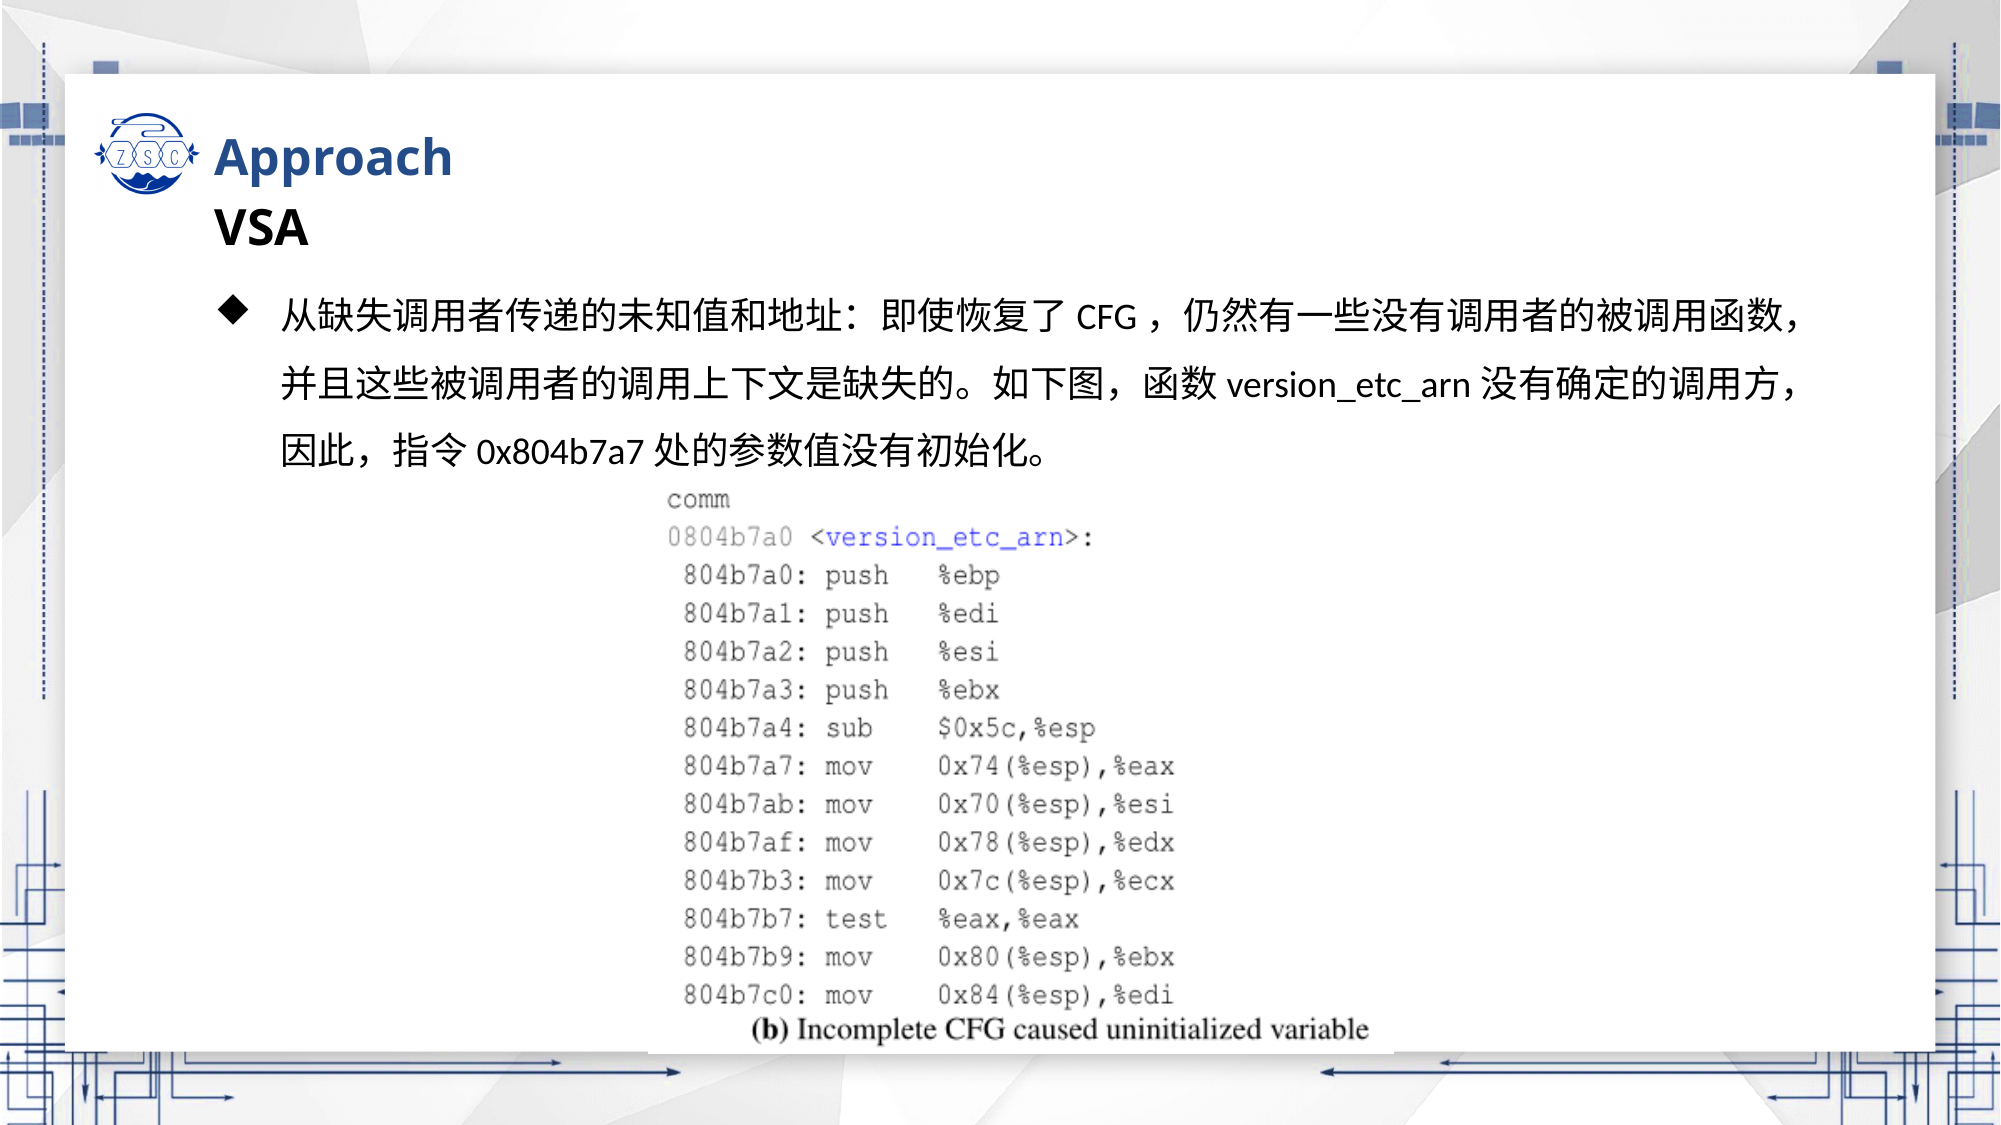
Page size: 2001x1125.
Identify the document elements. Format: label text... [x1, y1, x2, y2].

text_box Approach [199, 106, 610, 187]
text_box VSA [199, 187, 1201, 262]
picture [0, 0, 2001, 1125]
text_box 从缺失调用者传递的未知值和地址：即使恢复了CFG，仍然有一些没有调用者的被调用函数，并且这些被调用者的调用上下文是缺失的。如下图，函数version_etc_arn没有确定的调用方，因此，指令0x804b7a7处的参数值没有初始化。 [199, 262, 1857, 480]
